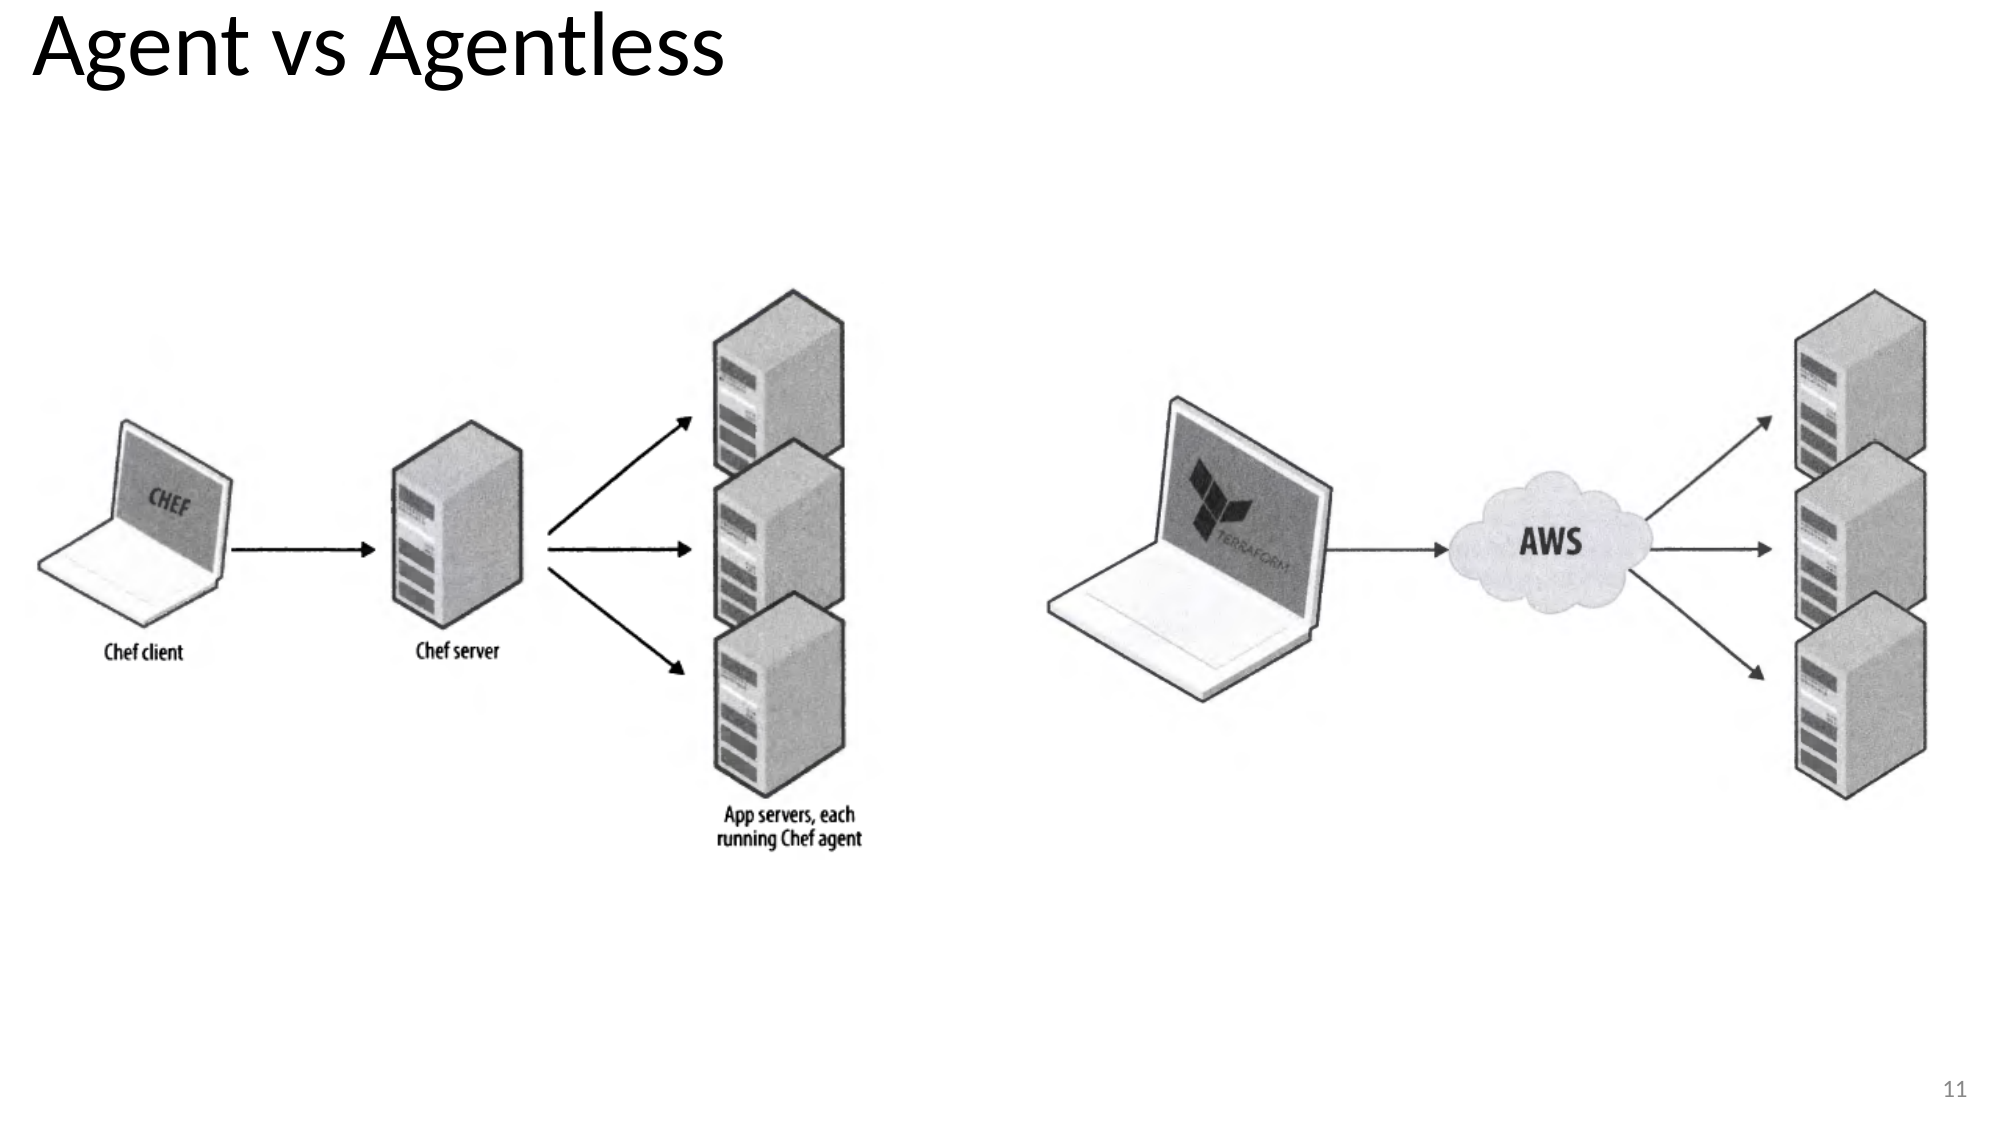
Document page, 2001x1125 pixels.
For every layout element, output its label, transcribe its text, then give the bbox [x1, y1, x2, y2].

picture [24, 282, 884, 860]
picture [1036, 282, 1931, 810]
slide_number 11 [1877, 1057, 1983, 1117]
title Agent vs Agentless [17, 4, 1983, 87]
